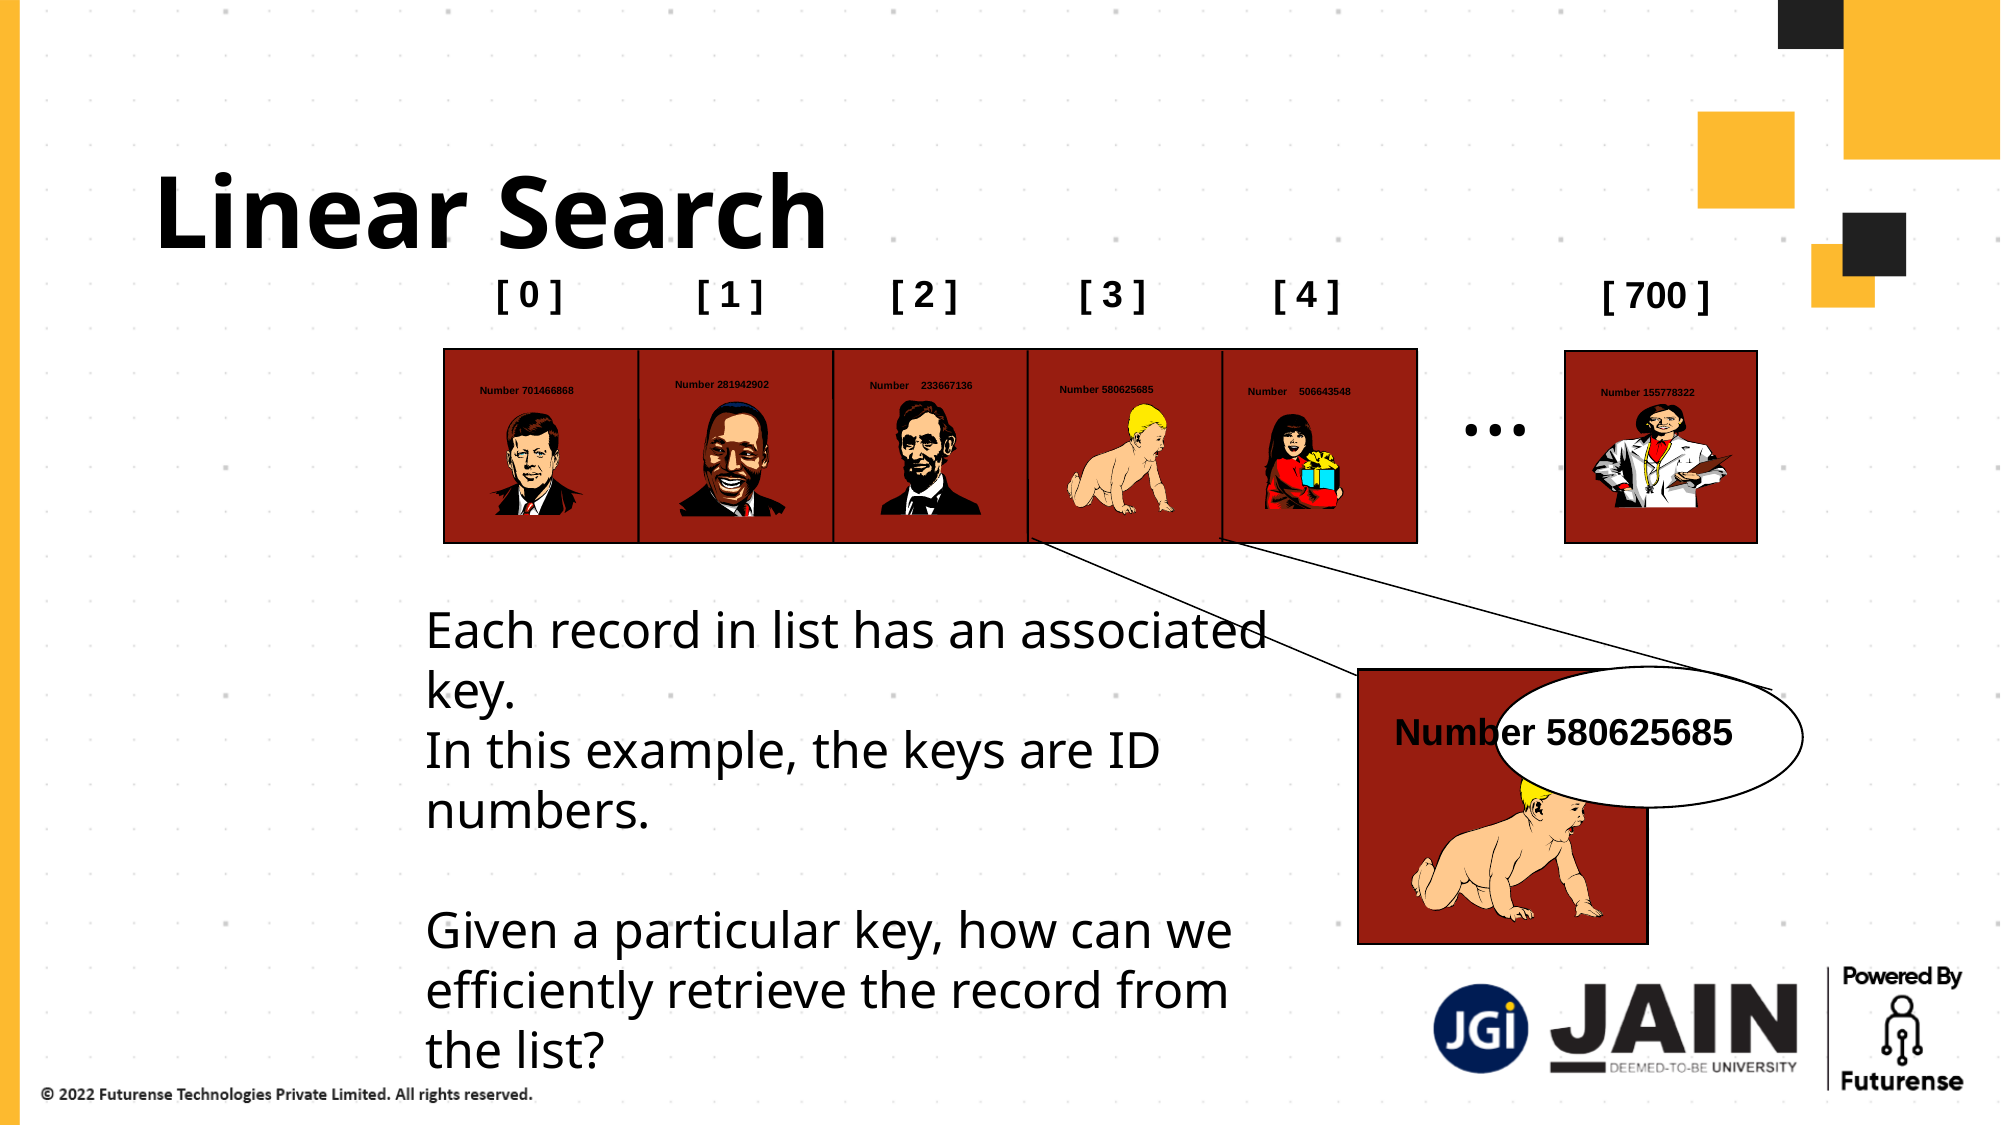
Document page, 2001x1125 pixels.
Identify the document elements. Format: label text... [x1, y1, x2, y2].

text_box [1358, 669, 1648, 944]
text_box [ 3 ] [1064, 263, 1161, 323]
text_box Each record in list has an associated key. In this example, the keys are ID numbers. Given a particular key, how can we efficiently retrieve the record from the list? [410, 590, 1332, 1086]
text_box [476, 382, 588, 517]
text_box [1517, 666, 1803, 808]
picture [0, 0, 2001, 1125]
text_box [1564, 351, 1757, 543]
text_box Number 580625685 [1379, 701, 1749, 761]
text_box … [1444, 336, 1547, 462]
text_box [ 1 ] [681, 263, 779, 323]
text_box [671, 376, 791, 518]
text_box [866, 377, 987, 517]
text_box [ 0 ] [481, 263, 578, 323]
text_box [ 4 ] [1258, 263, 1355, 323]
title Linear Search [137, 59, 1863, 278]
text_box [444, 349, 1418, 543]
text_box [1585, 384, 1740, 509]
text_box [1055, 381, 1179, 518]
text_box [1244, 383, 1355, 511]
text_box [ 700 ] [1587, 263, 1726, 324]
text_box [ 2 ] [876, 263, 973, 323]
